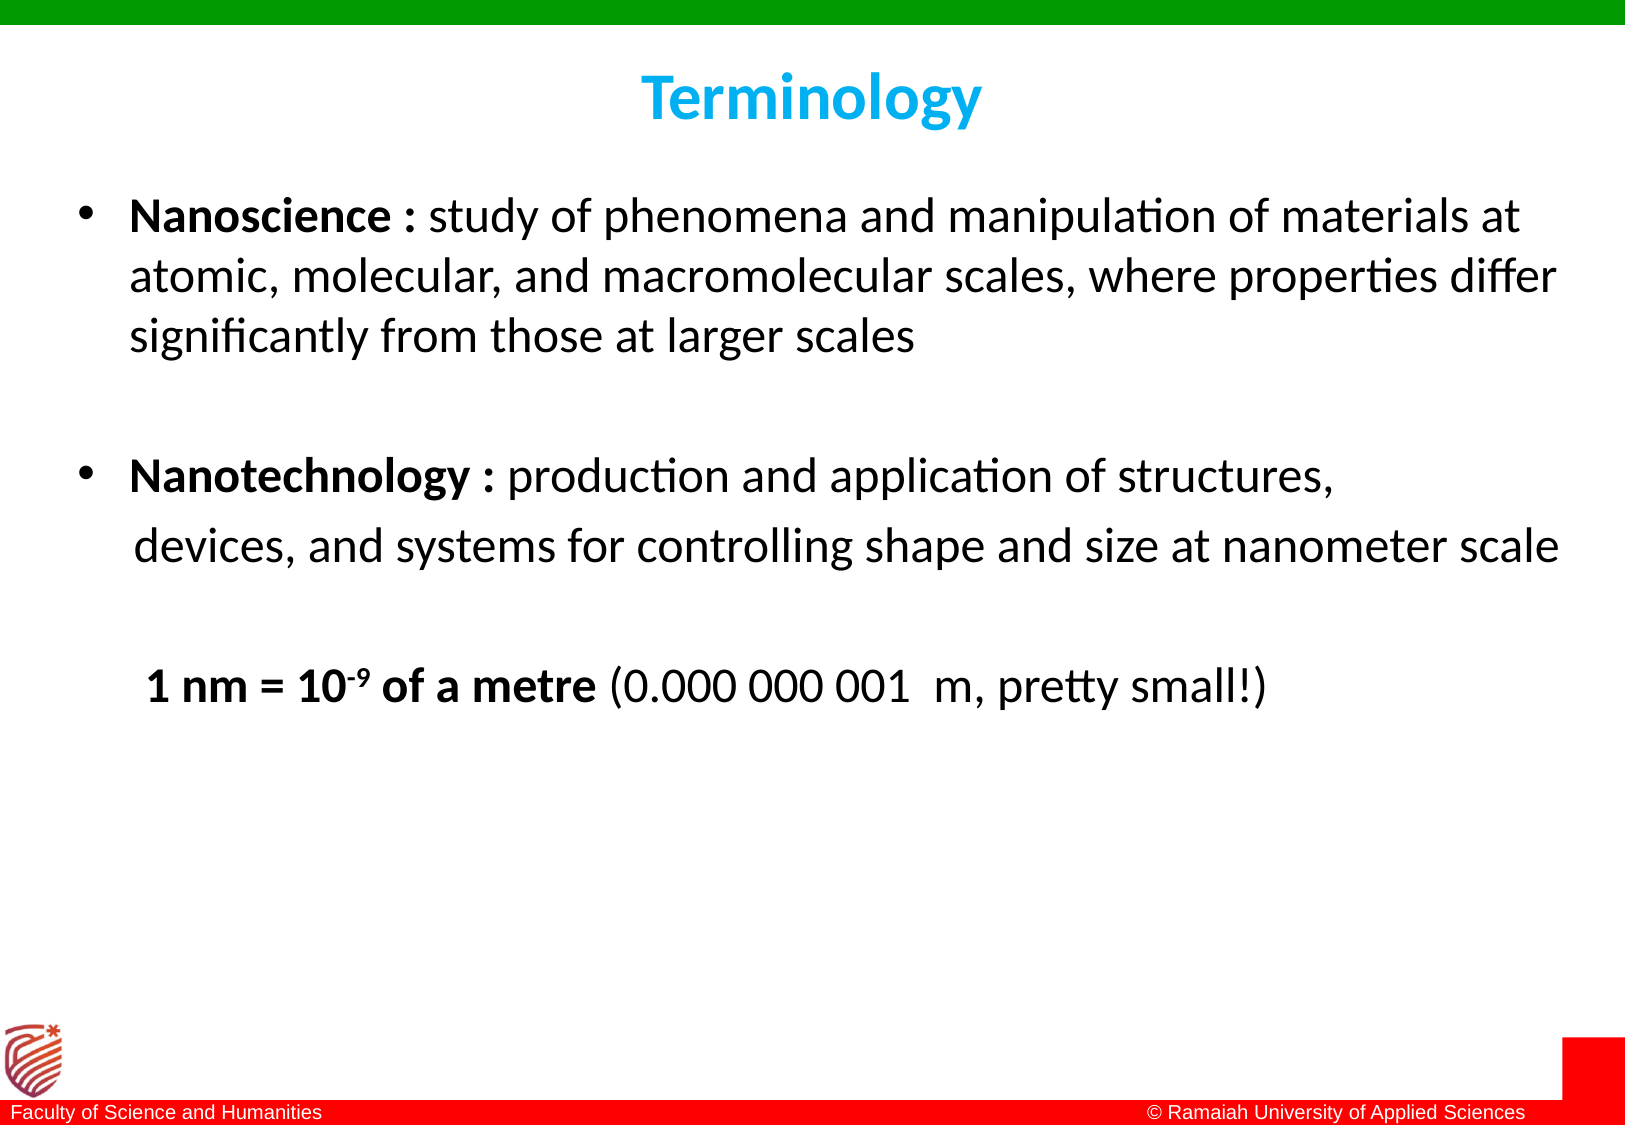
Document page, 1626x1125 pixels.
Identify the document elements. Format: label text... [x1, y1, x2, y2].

title Terminology [81, 45, 1544, 100]
list Nanoscience : study of phenomena and manipulation of materials at atomic, molecular, and macromolecular scales, where properties differ significantly from those at larger scales Nanotechnology : production and application of structures, devices, and systems for controlling shape and size at nanometer scale 1 nm = 10-9 of a metre (0.000 000 001 m, pretty small!) [62, 174, 1588, 918]
picture [0, 1013, 69, 1100]
